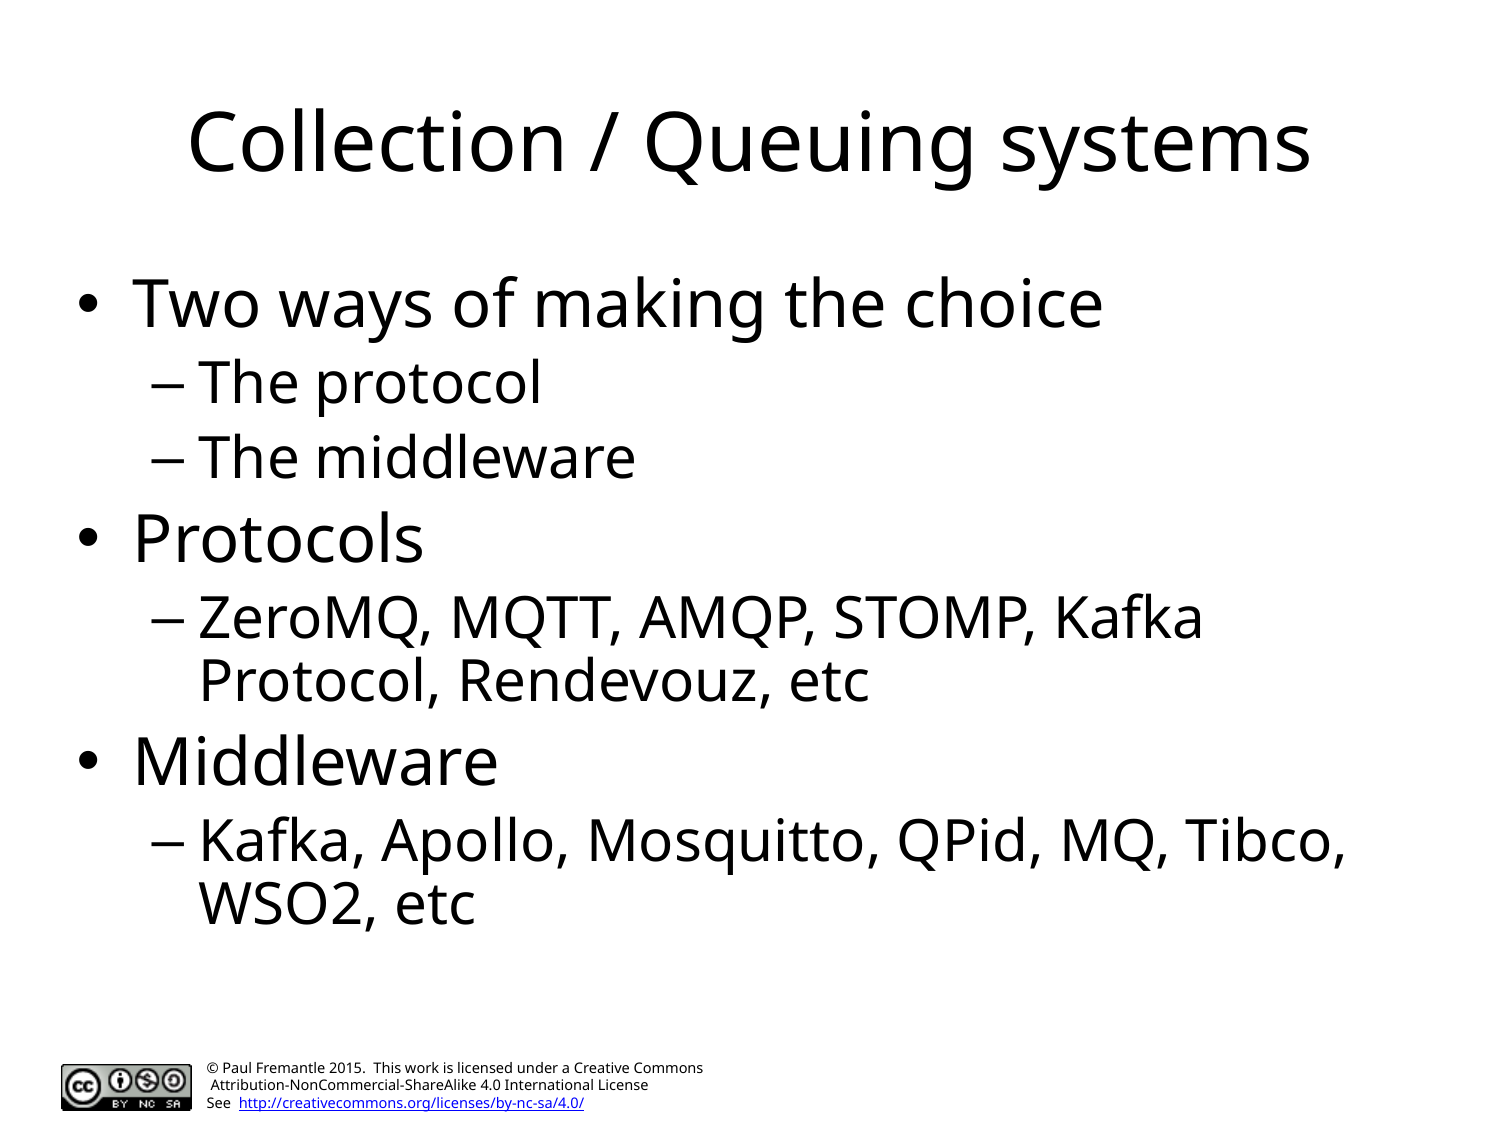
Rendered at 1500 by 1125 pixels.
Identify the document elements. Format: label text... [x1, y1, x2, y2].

picture [61, 1064, 192, 1111]
list Two ways of making the choice The protocol The middleware Protocols ZeroMQ, MQTT, AMQP, STOMP, Kafka Protocol, Rendevouz, etc Middleware Kafka, Apollo, Mosquitto, QPid, MQ, Tibco, WSO2, etc [61, 262, 1412, 1005]
title Collection / Queuing systems [75, 45, 1425, 233]
